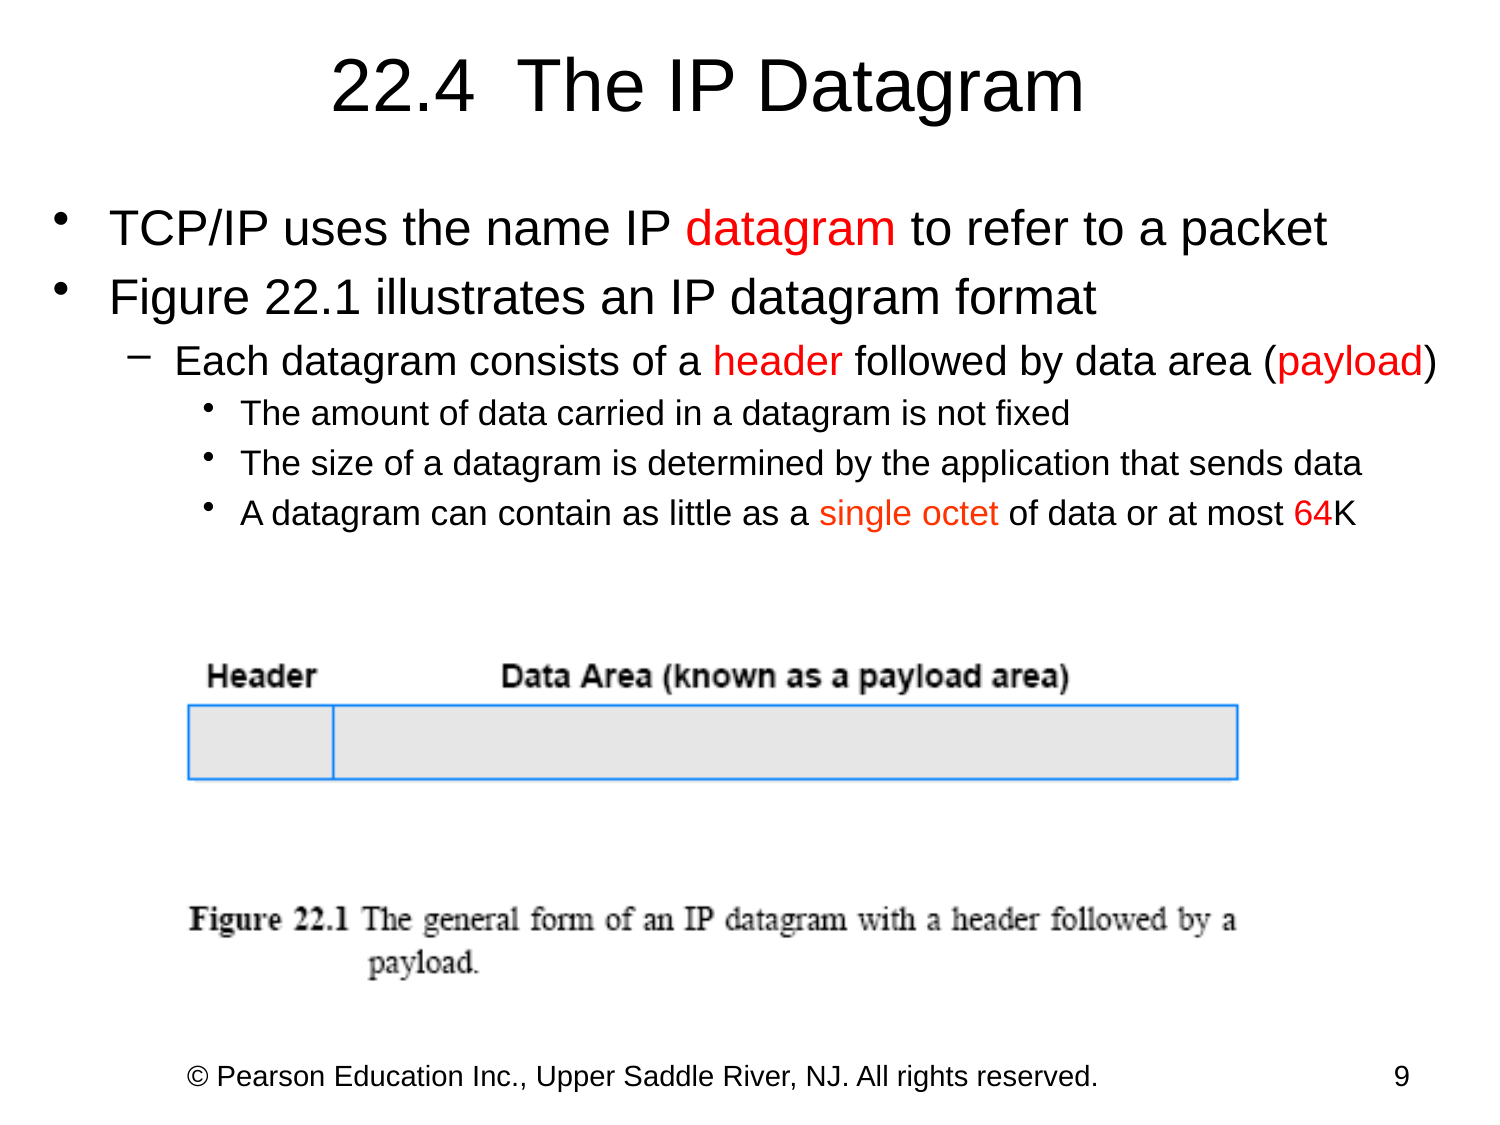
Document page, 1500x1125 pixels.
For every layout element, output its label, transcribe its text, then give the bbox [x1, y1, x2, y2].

picture [162, 649, 1263, 982]
list TCP/IP uses the name IP datagram to refer to a packet Figure 22.1 illustrates an IP datagram format Each datagram consists of a header followed by data area (payload) The amount of data carried in a datagram is not fixed The size of a datagram is determined by the application that sends data A datagram can contain as little as a single octet of data or at most 64K [37, 187, 1463, 600]
slide_number 9 [1224, 1049, 1426, 1103]
title 22.4 The IP Datagram [37, 0, 1463, 175]
footer © Pearson Education Inc., Upper Saddle River, NJ. All rights reserved. [87, 1049, 1201, 1103]
